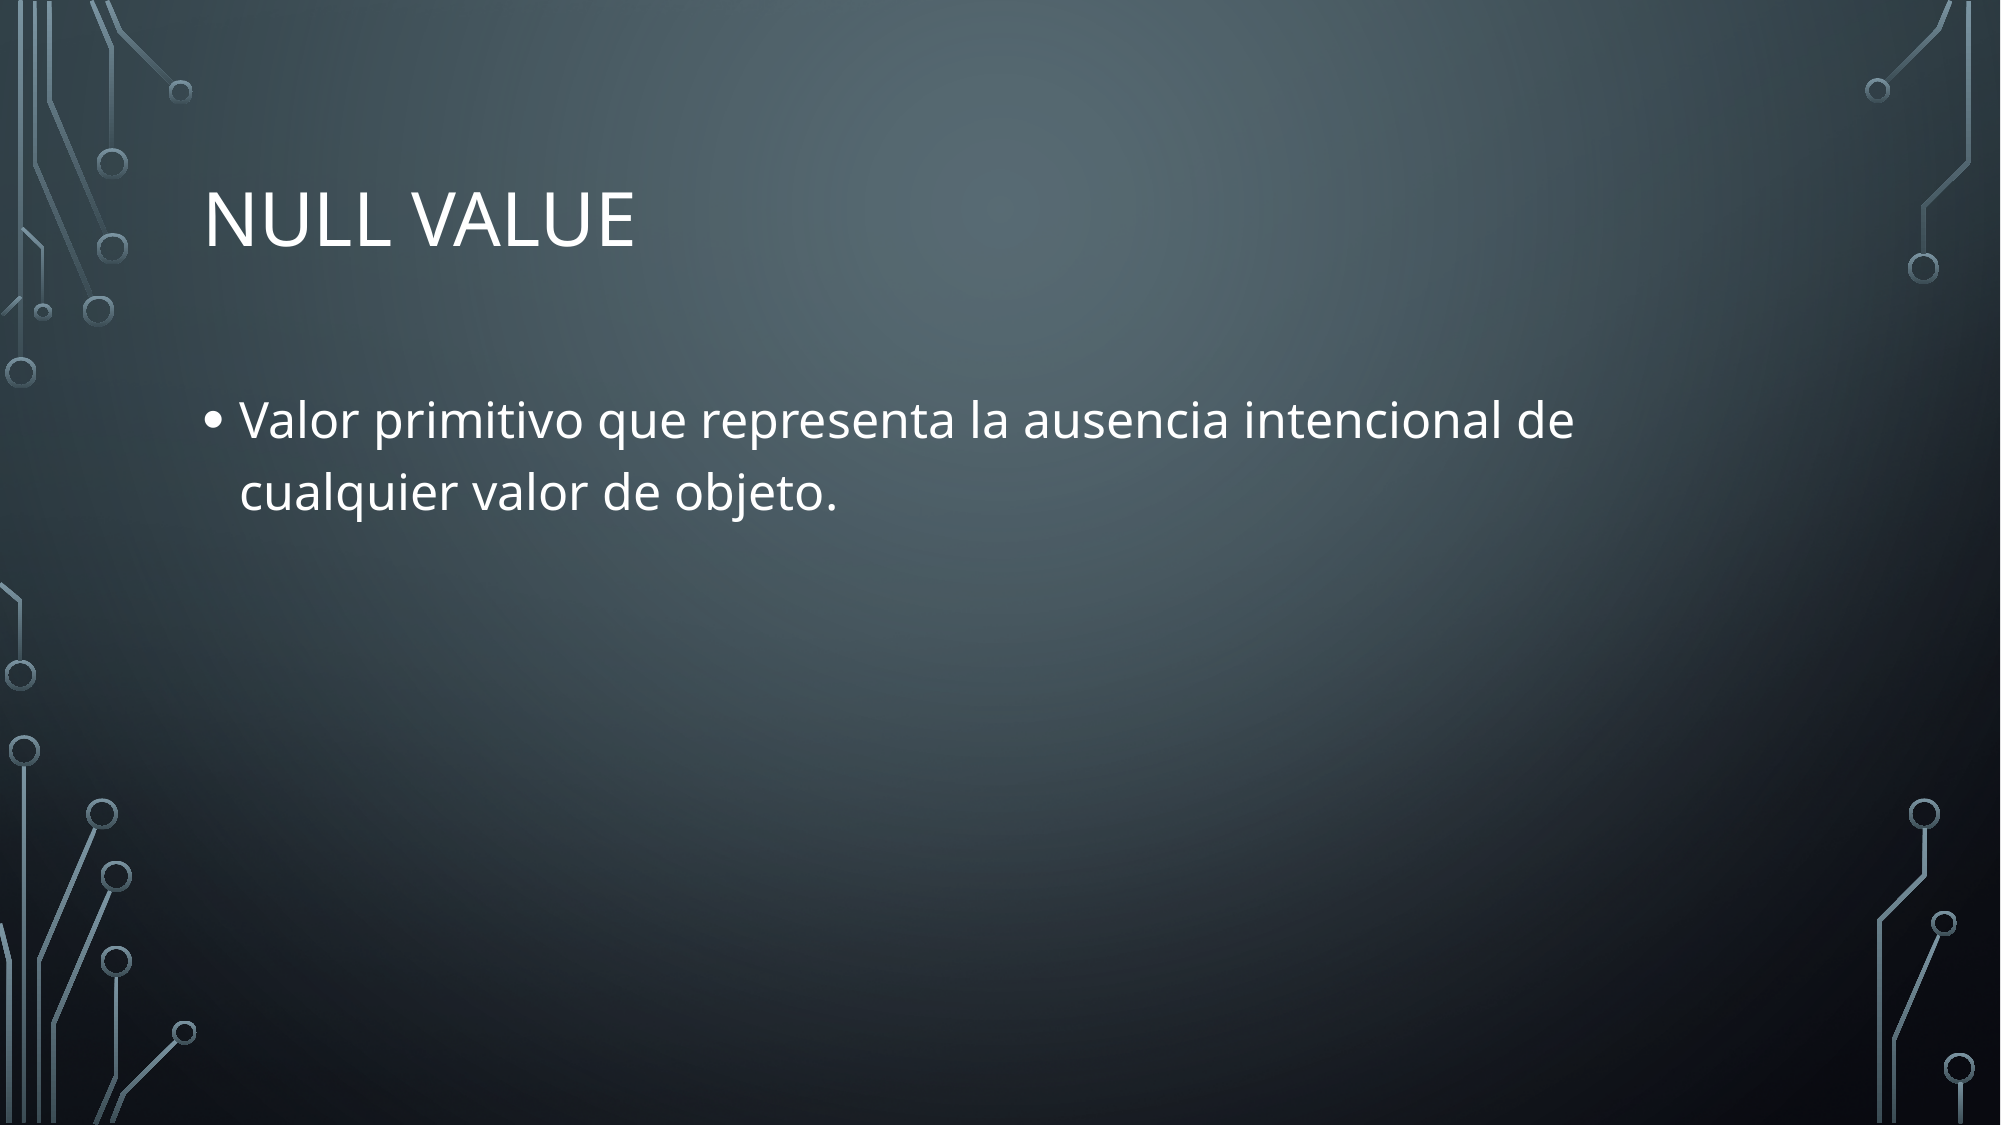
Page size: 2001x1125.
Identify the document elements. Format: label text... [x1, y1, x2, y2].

title Null value [187, 101, 1813, 344]
list Valor primitivo que representa la ausencia intencional de cualquier valor de objeto. [187, 369, 1813, 950]
